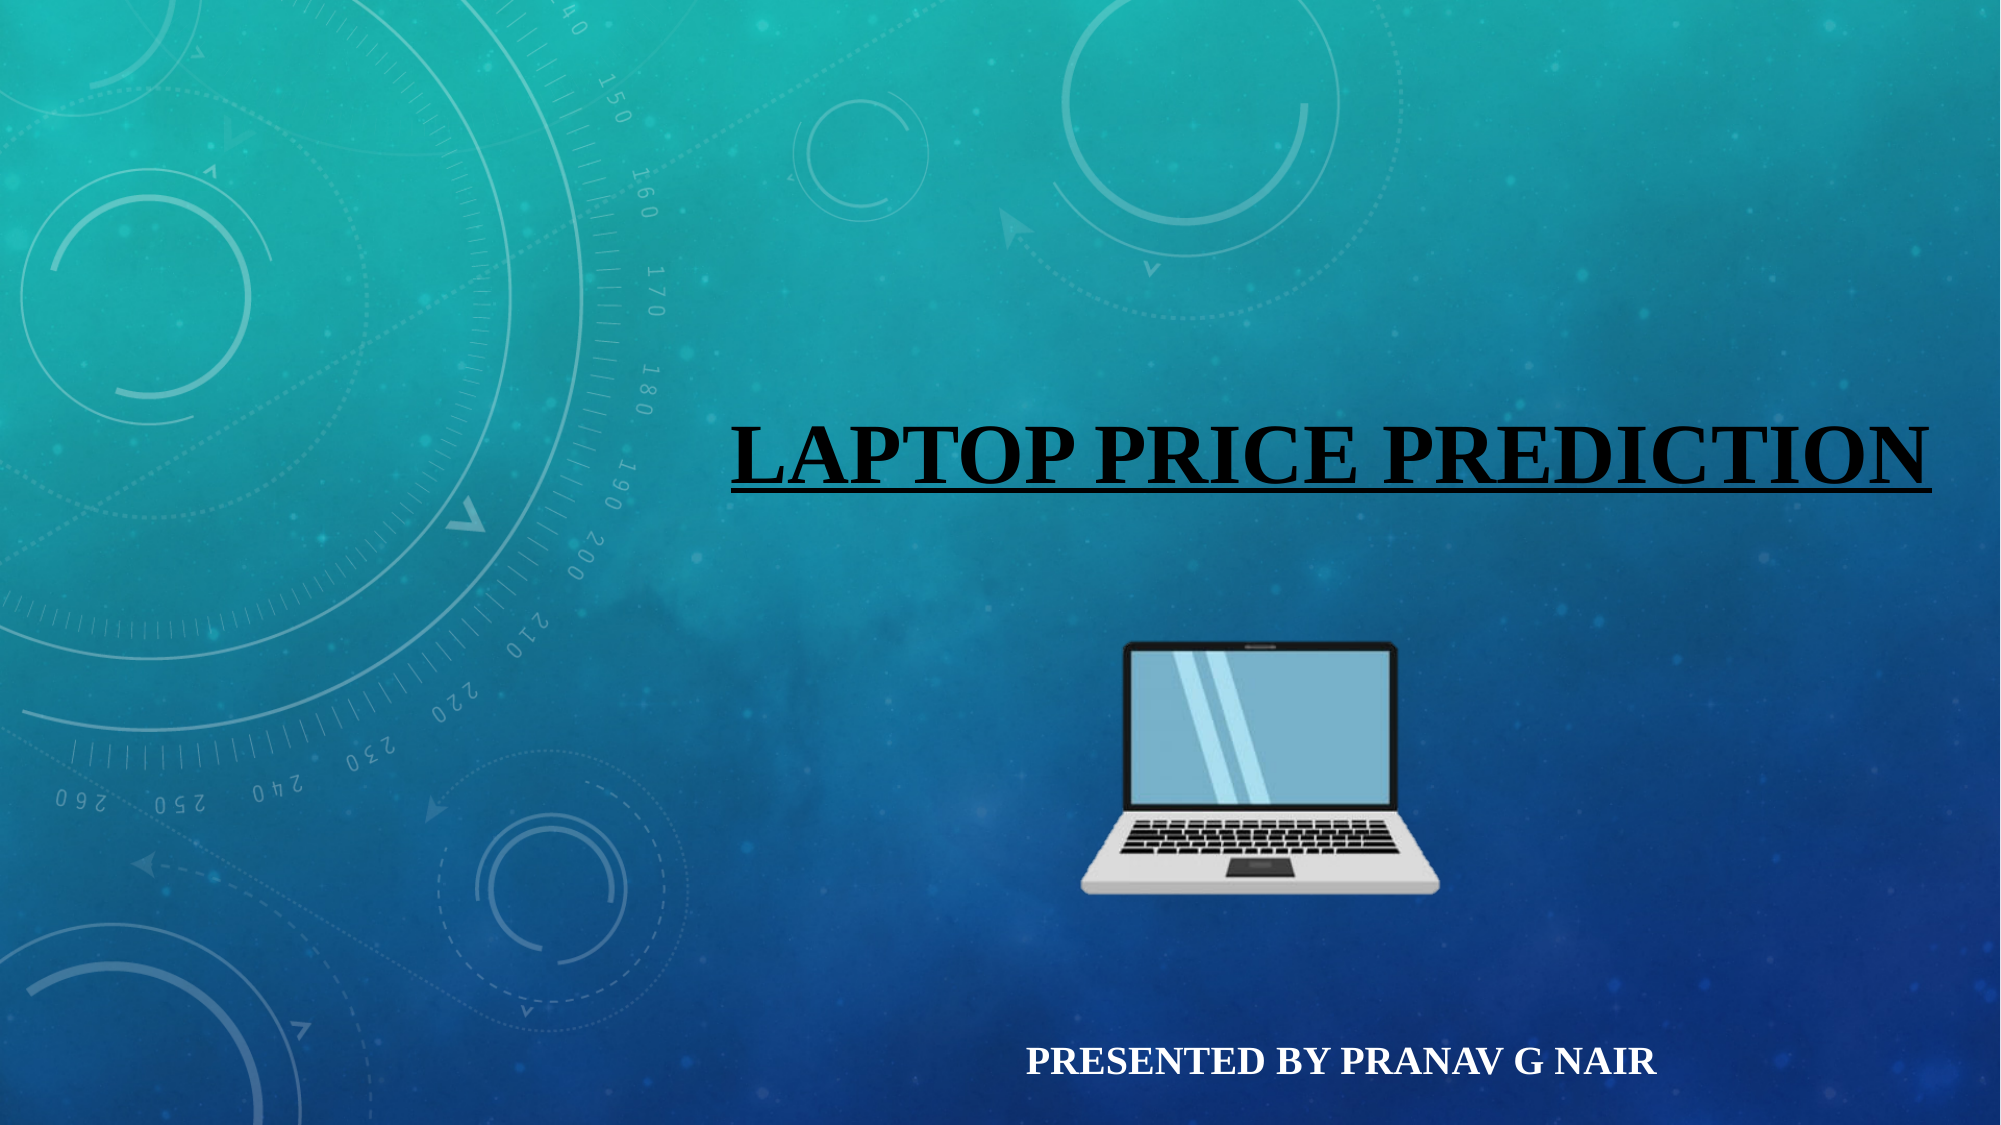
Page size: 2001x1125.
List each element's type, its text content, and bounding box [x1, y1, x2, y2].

picture [0, 0, 2001, 1125]
title LAPTOP PRICE PREDICTION [632, 367, 1947, 508]
subtitle Presented by Pranav G Nair [906, 1027, 1673, 1092]
